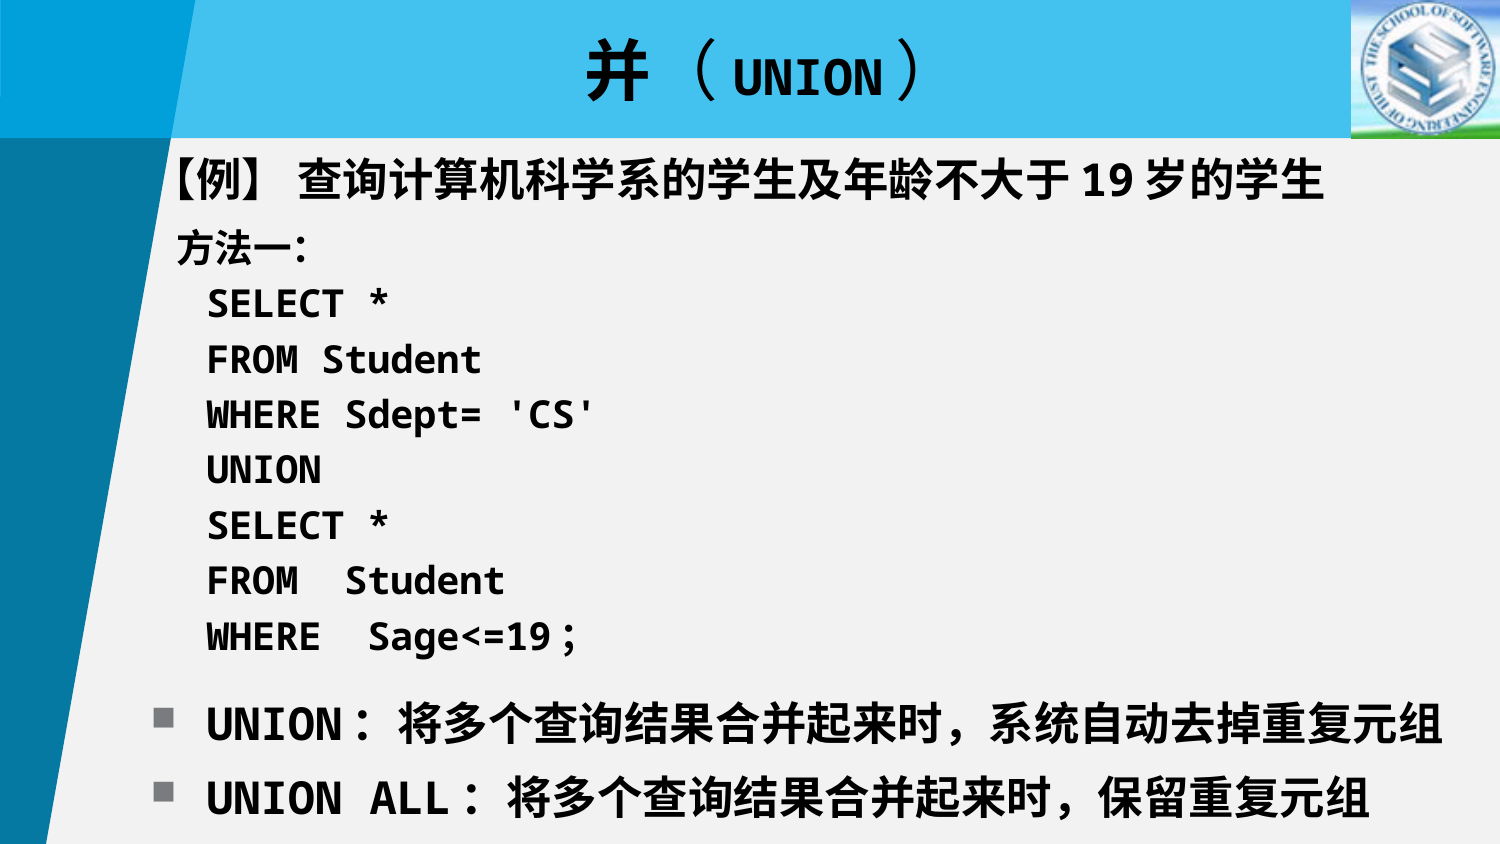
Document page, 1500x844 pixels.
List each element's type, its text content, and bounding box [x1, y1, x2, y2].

picture [1353, 0, 1500, 138]
title 并（union） [194, 0, 1353, 138]
list 【例】 查询计算机科学系的学生及年龄不大于19岁的学生 方法一： SELECT * FROM Student WHERE Sdept= 'CS' UNION SELECT * FROM Student WHERE Sage<=19； UNION：将多个查询结果合并起来时，系统自动去掉重复元组 UNION ALL：将多个查询结果合并起来时，保留重复元组 [135, 138, 1500, 844]
